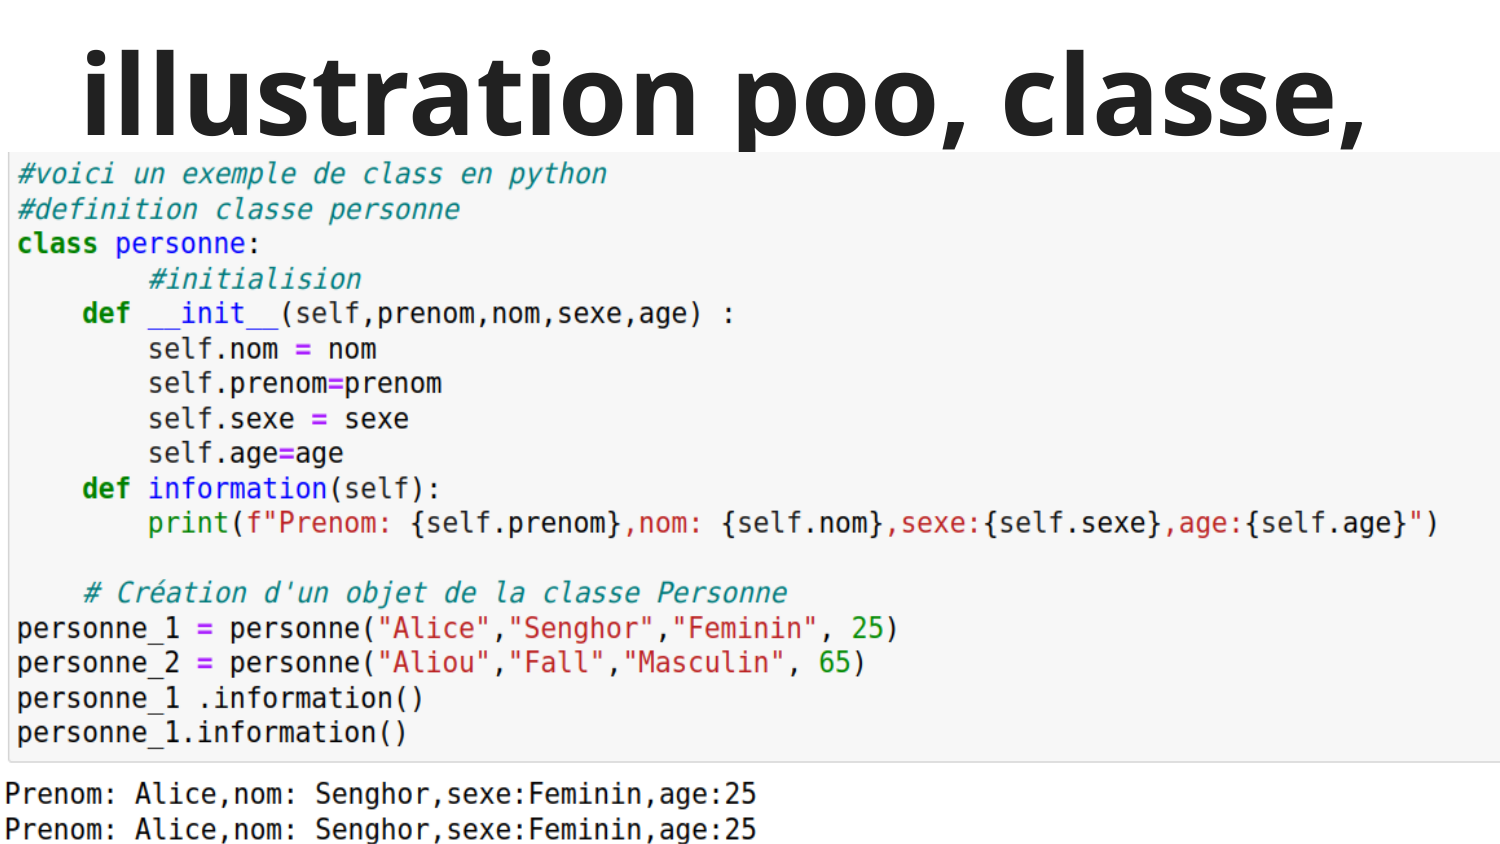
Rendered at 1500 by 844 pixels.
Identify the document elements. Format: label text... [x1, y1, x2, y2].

title illustration poo, classe, objet, namespace [64, 8, 1463, 141]
picture [3, 151, 1500, 844]
